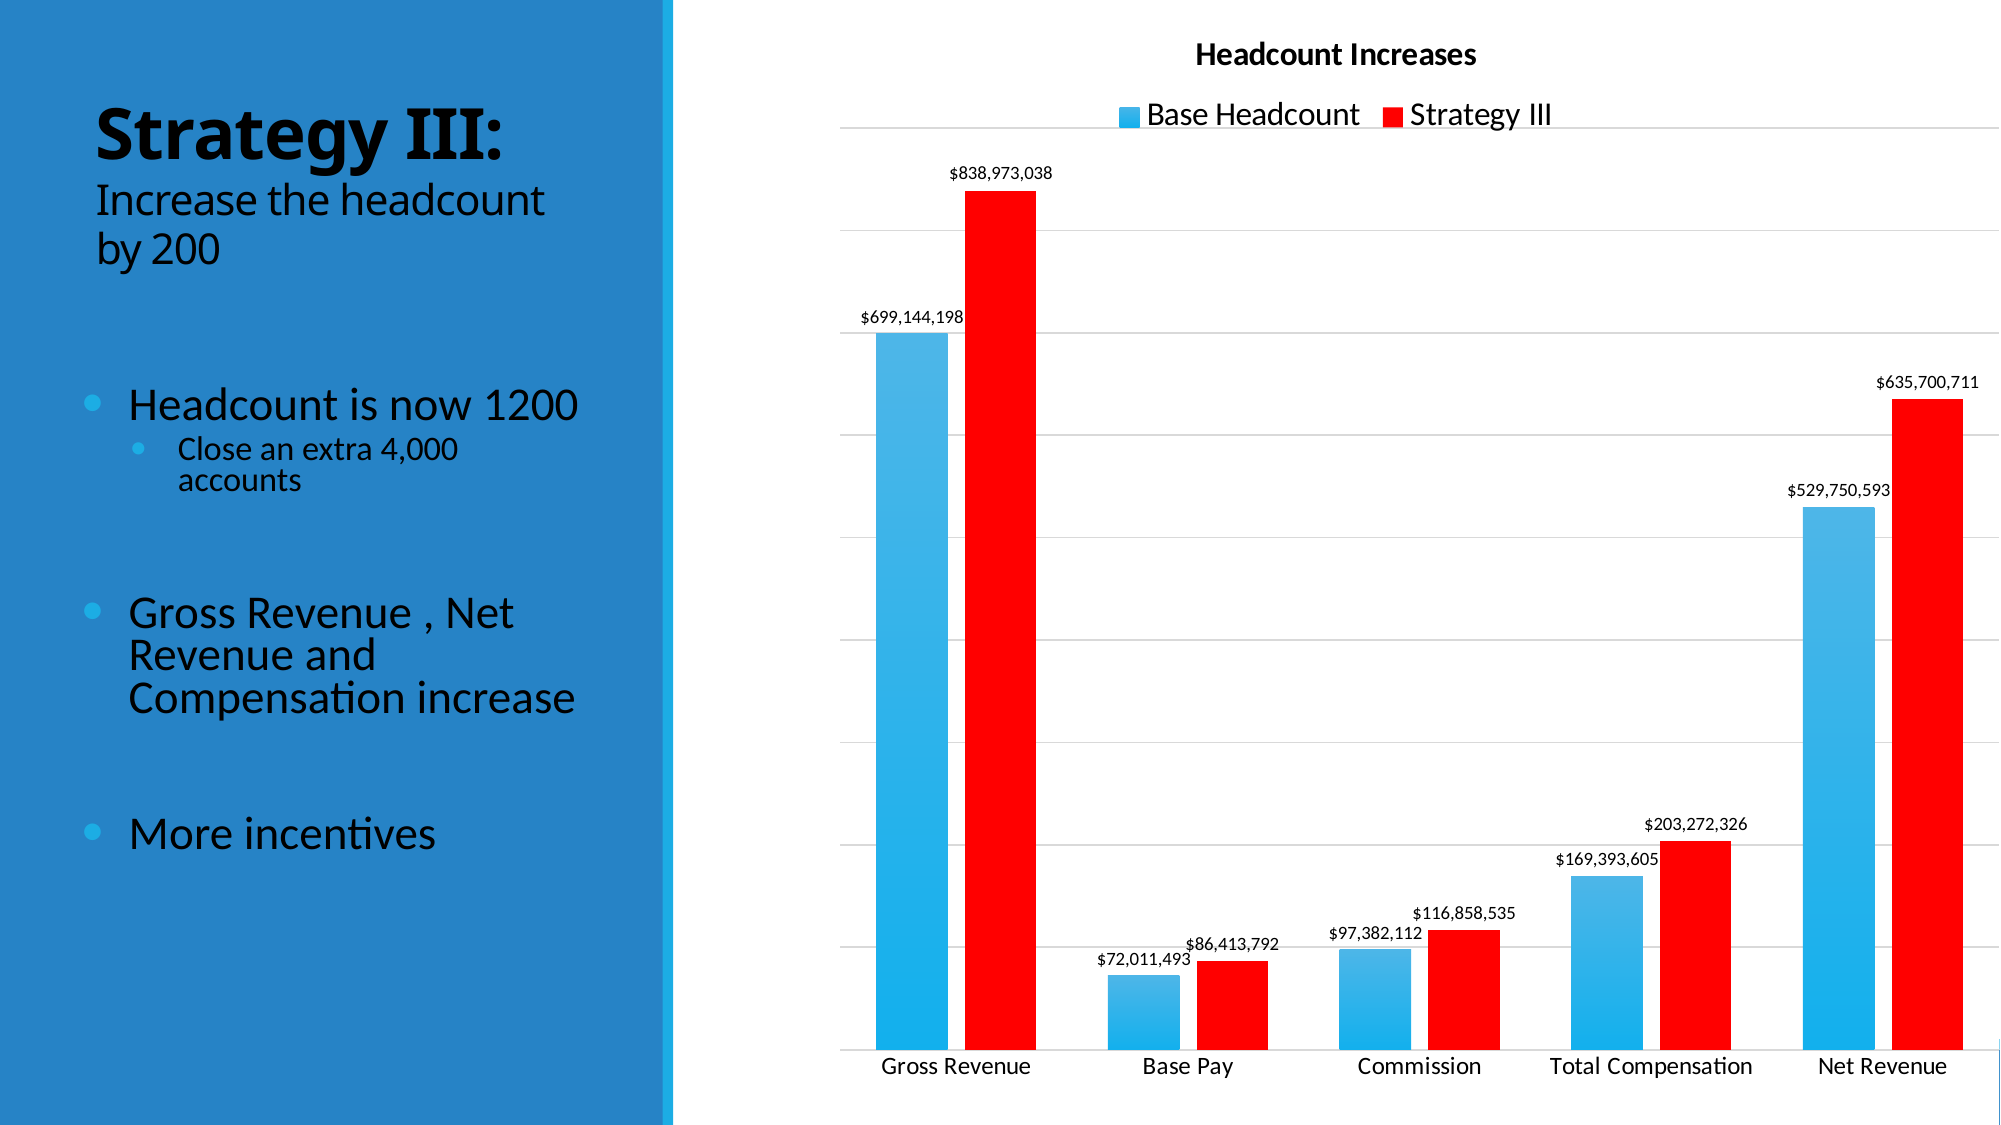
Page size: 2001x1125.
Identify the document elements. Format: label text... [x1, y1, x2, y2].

text_box [661, 0, 671, 282]
list Headcount is now 1200 Close an extra 4,000 accounts Gross Revenue , Net Revenue and Compensation increase More incentives [80, 378, 587, 926]
text_box [661, 296, 670, 1125]
chart [672, 0, 2000, 1125]
title Strategy III: Increase the headcount by 200 [80, 84, 587, 378]
text_box [0, 0, 661, 1125]
